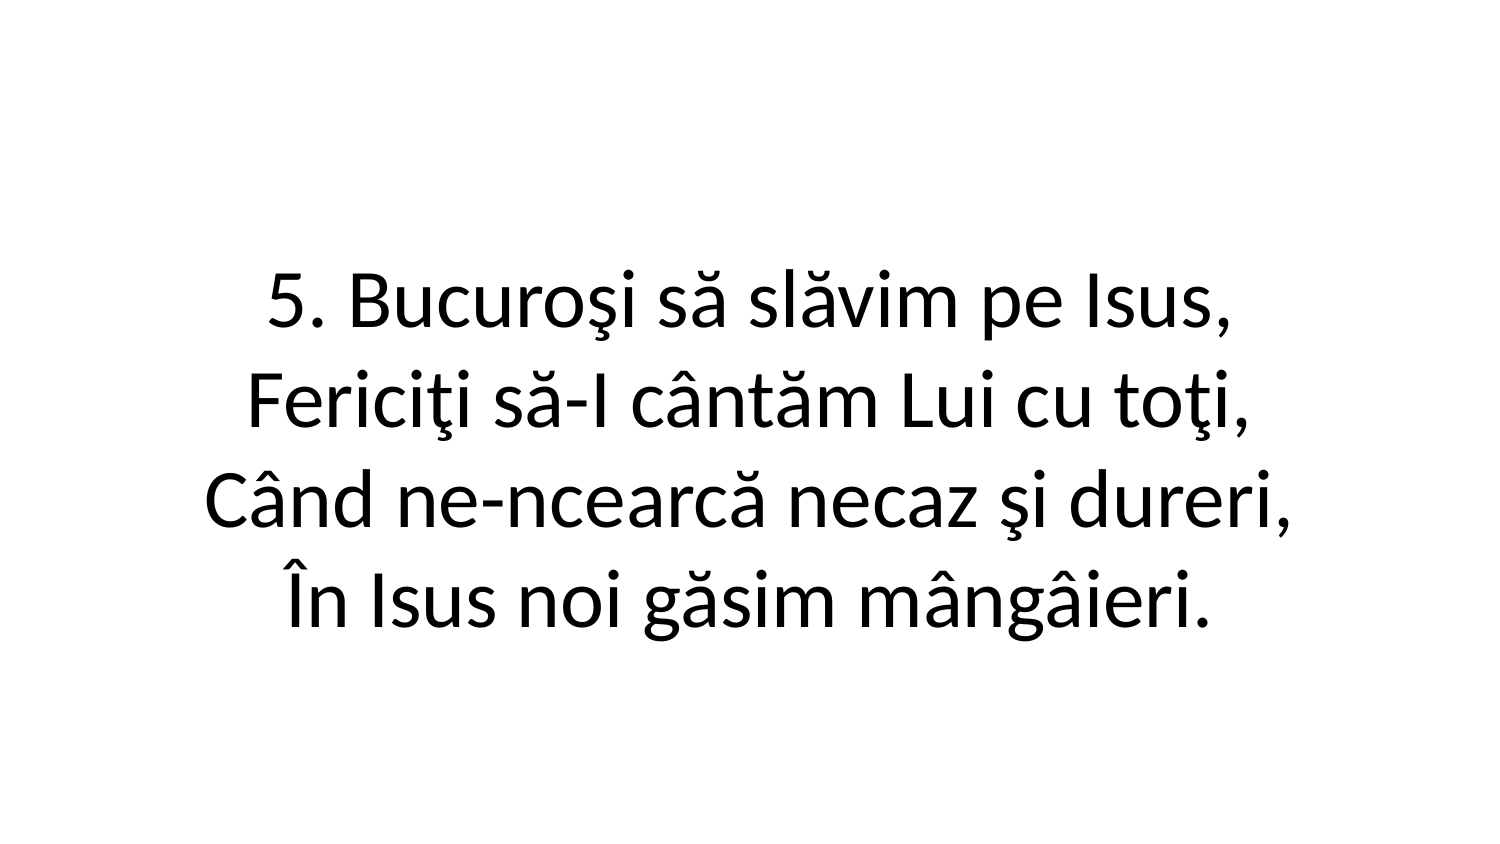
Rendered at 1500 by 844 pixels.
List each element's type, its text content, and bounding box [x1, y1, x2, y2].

text_box 5. Bucuroşi să slăvim pe Isus, Fericiţi să-I cântăm Lui cu toţi, Când ne-ncearcă necaz şi dureri, În Isus noi găsim mângâieri. [189, 192, 1311, 652]
